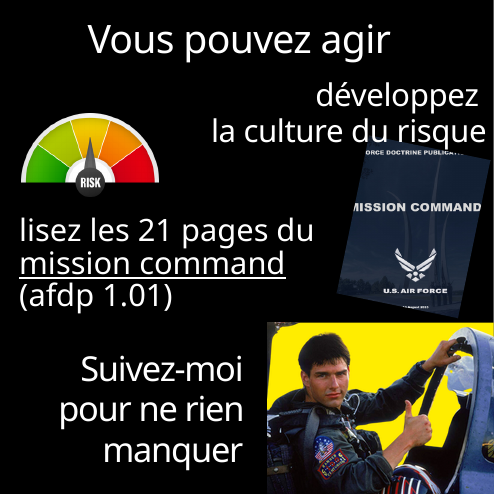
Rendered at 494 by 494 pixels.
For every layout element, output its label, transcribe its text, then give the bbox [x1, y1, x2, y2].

text_box Suivez-moi pour ne rien manquer [15, 347, 244, 469]
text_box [266, 322, 494, 494]
text_box [351, 149, 491, 319]
text_box développez la culture du risque [20, 75, 487, 149]
text_box lisez les 21 pages du mission command (afdp 1.01) [19, 215, 351, 313]
text_box Vous pouvez agir [20, 0, 392, 62]
text_box [20, 149, 159, 197]
